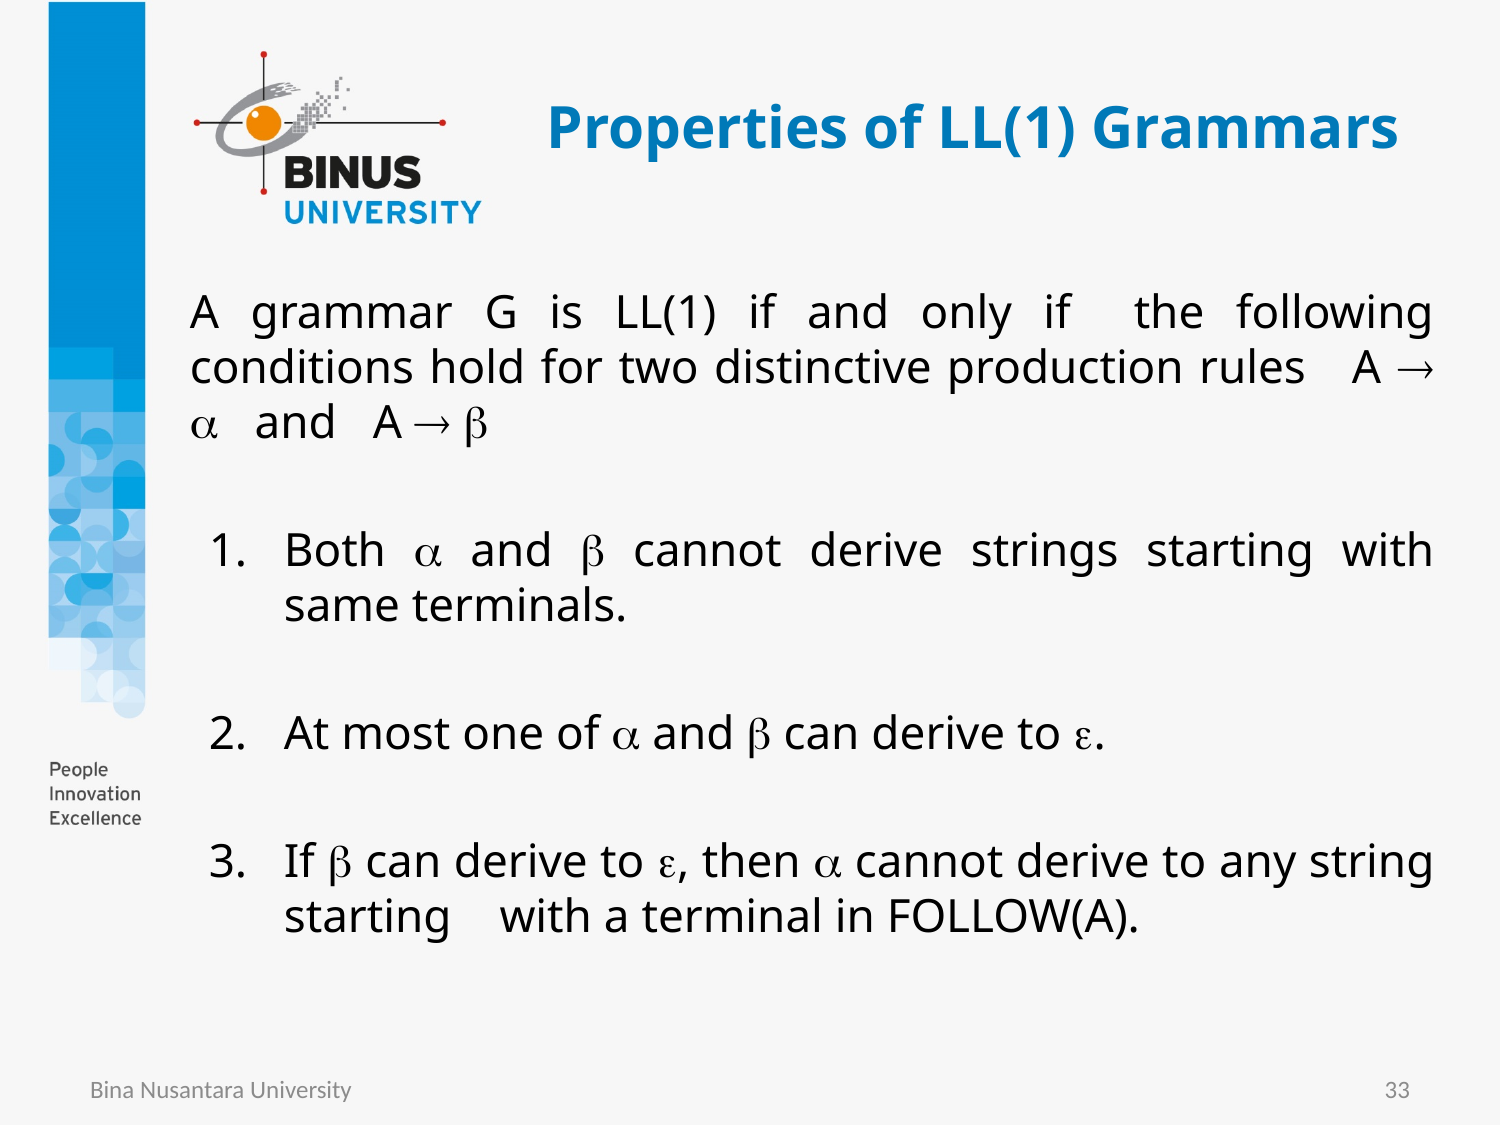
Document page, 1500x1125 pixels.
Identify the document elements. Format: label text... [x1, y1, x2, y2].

title Properties of LL(1) Grammars [474, 50, 1472, 200]
picture [0, 0, 1500, 845]
slide_number 33 [1074, 1058, 1425, 1119]
slide_number Bina Nusantara University [75, 1058, 425, 1119]
list A grammar G is LL(1) if and only if the following conditions hold for two distinctive production rules A   and A   Both  and  cannot derive strings starting with same terminals. At most one of  and  can derive to . If  can derive to , then  cannot derive to any string starting with a terminal in FOLLOW(A). [174, 275, 1450, 1050]
